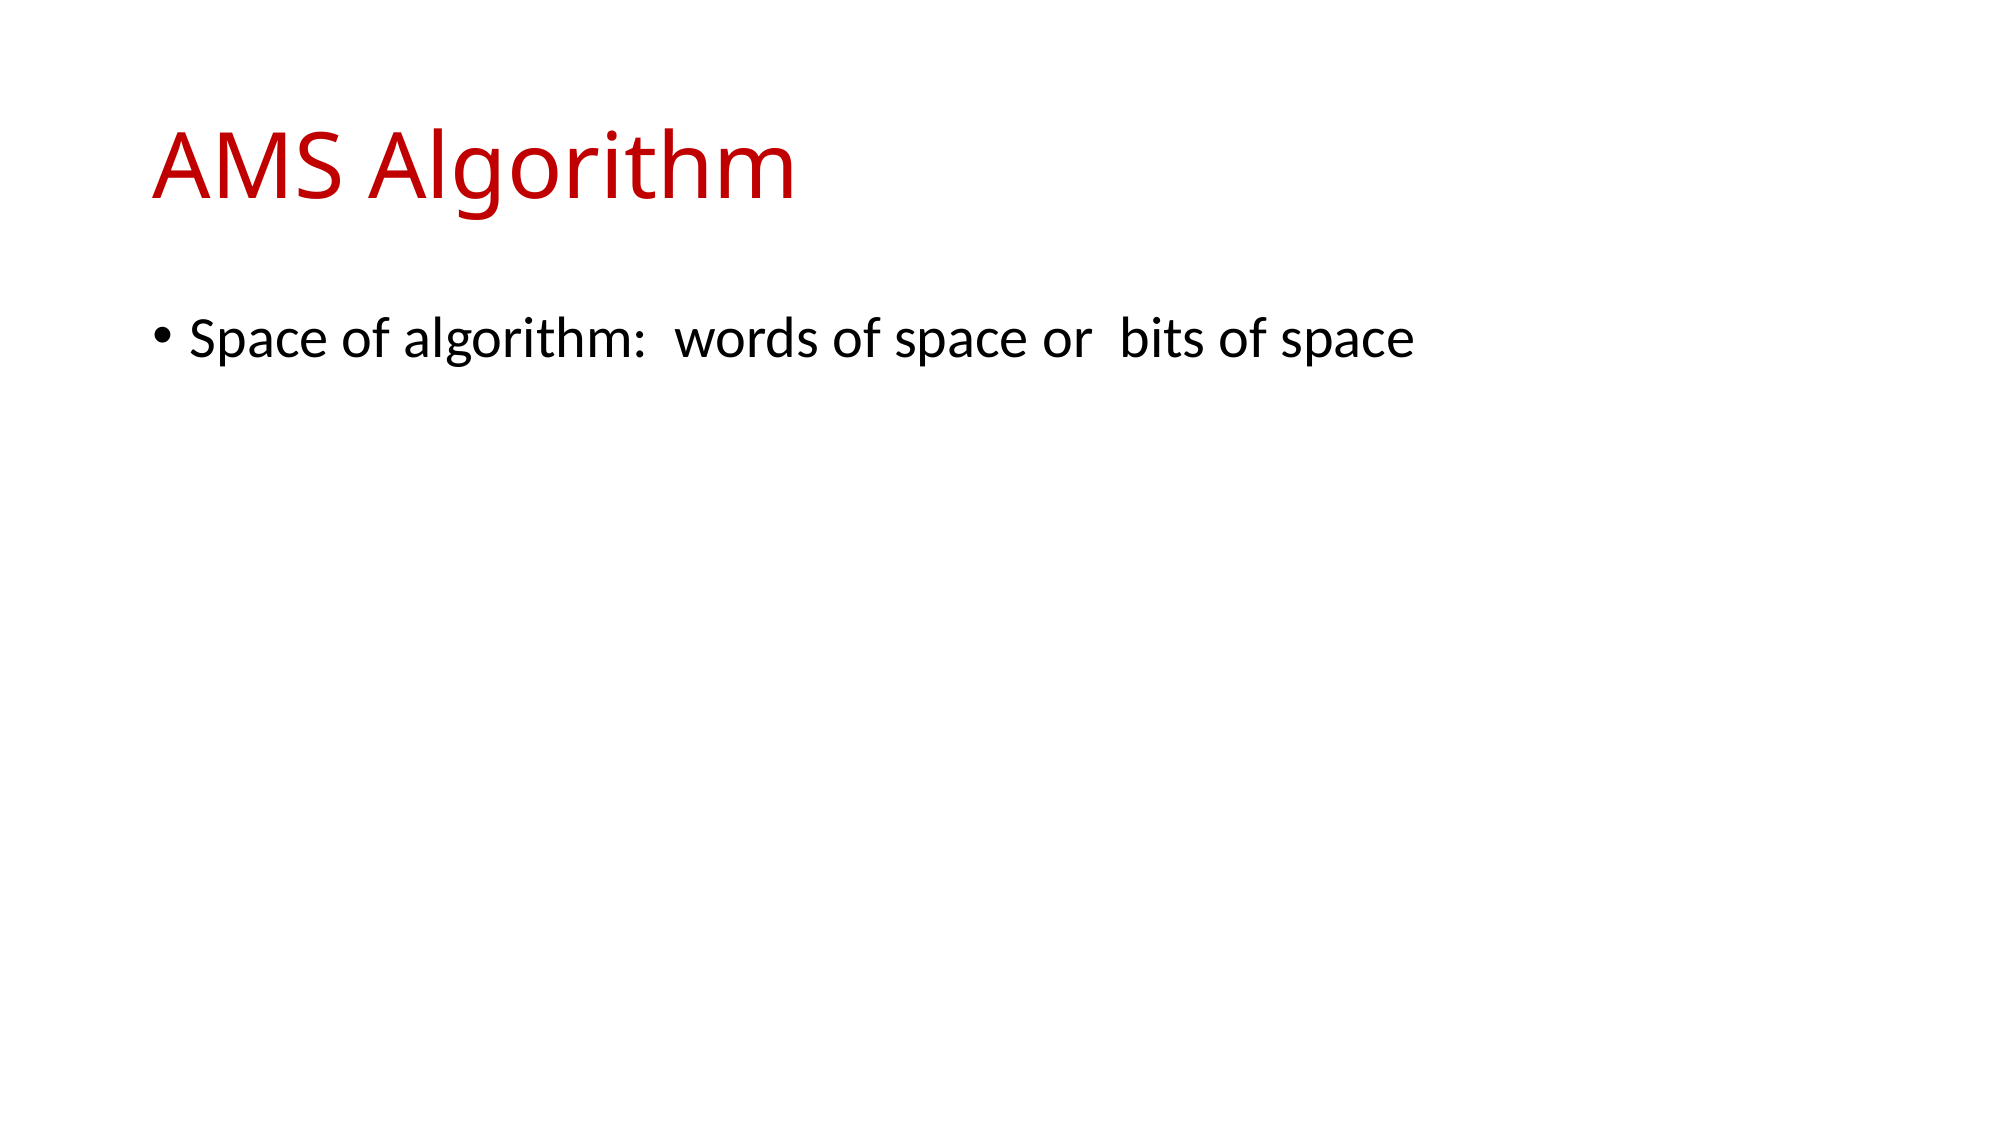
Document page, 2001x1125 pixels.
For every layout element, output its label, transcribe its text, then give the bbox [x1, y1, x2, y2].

title AMS Algorithm [137, 59, 1863, 278]
